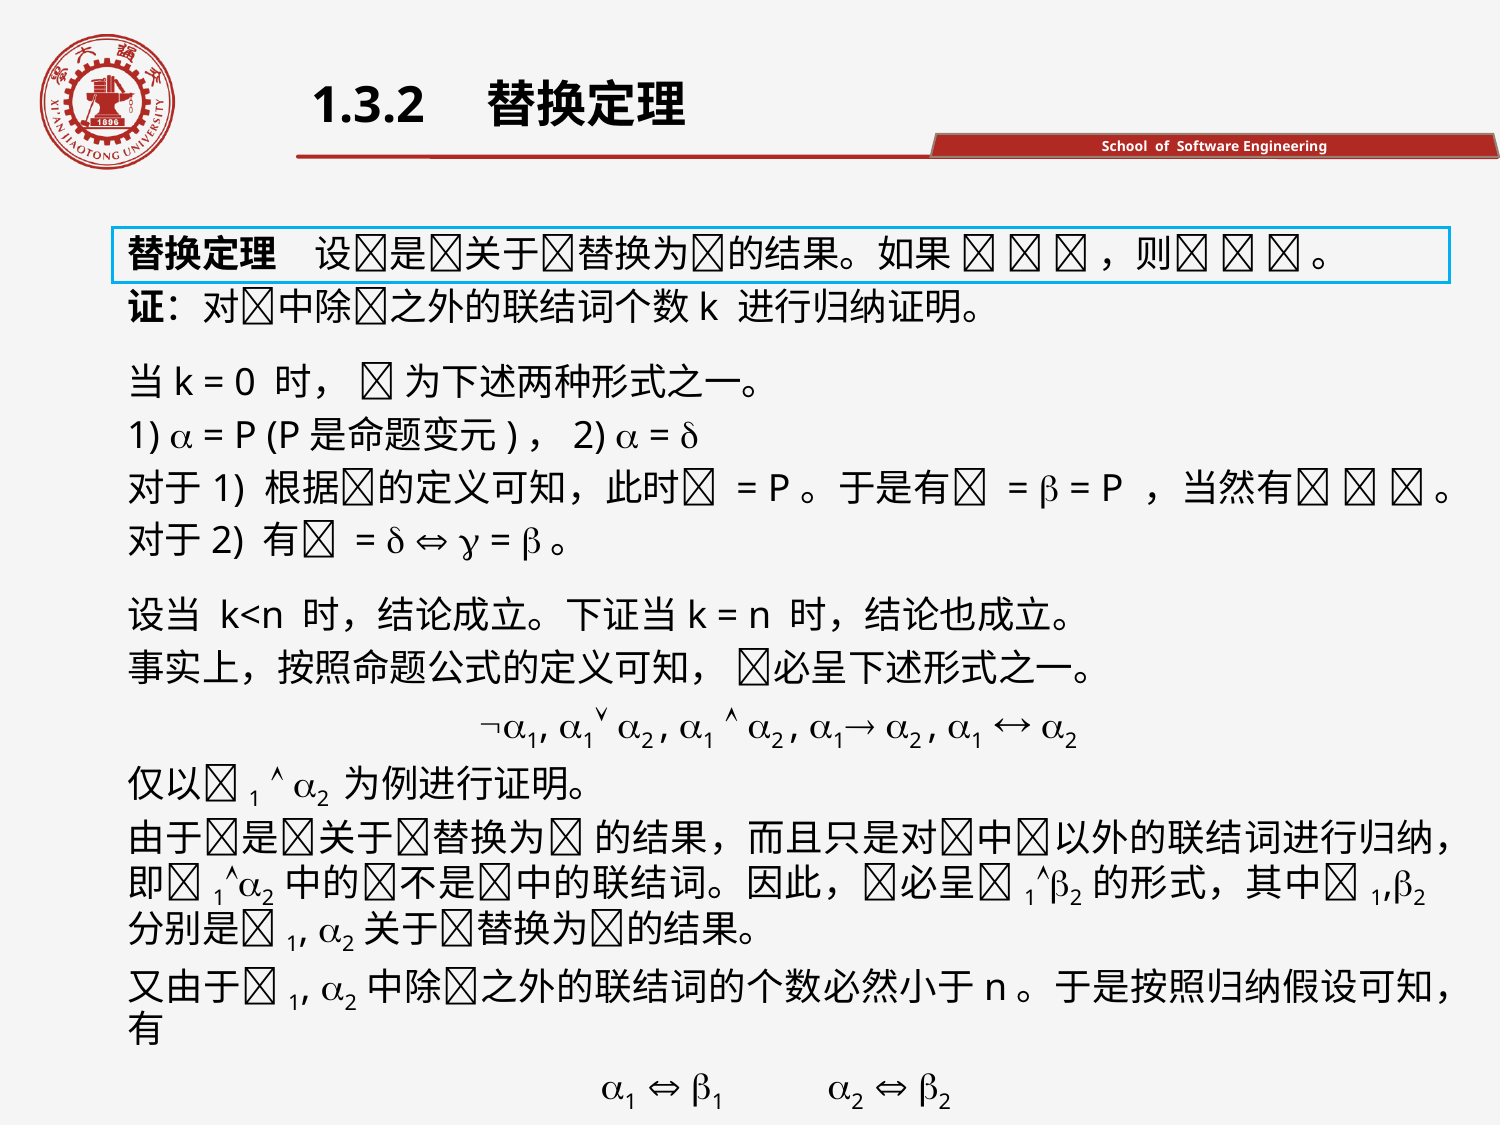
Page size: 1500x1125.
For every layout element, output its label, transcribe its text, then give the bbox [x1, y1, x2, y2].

text_box [111, 227, 1451, 283]
picture [39, 34, 185, 175]
list 替换定理 设是关于替换为的结果。如果    ，则   。 证：对中除之外的联结词个数k 进行归纳证明。 当k = 0 时，  为下述两种形式之一。 1)  = P (P是命题变元)，2)  =  对于1) 根据的定义可知，此时 = P。于是有 =  = P ，当然有   。 对于2) 有 =    = 。 设当 k<n 时，结论成立。下证当k = n 时，结论也成立。 事实上，按照命题公式的定义可知， 必呈下述形式之一。 1, 1 2 , 1  2 , 1 2 , 1  2 仅以1  2 为例进行证明。 由于是关于替换为 的结果，而且只是对中以外的联结词进行归纳，即12中的不是中的联结词。因此，必呈12的形式，其中1,2分别是1, 2关于替换为的结果。 又由于1, 2中除之外的联结词的个数必然小于n。于是按照归纳假设可知，有 1  1 2  2 再由引理知，有1  2  1  2 , 即   。 [112, 283, 1450, 1010]
list 1.3.2 替换定理 [296, 72, 979, 157]
